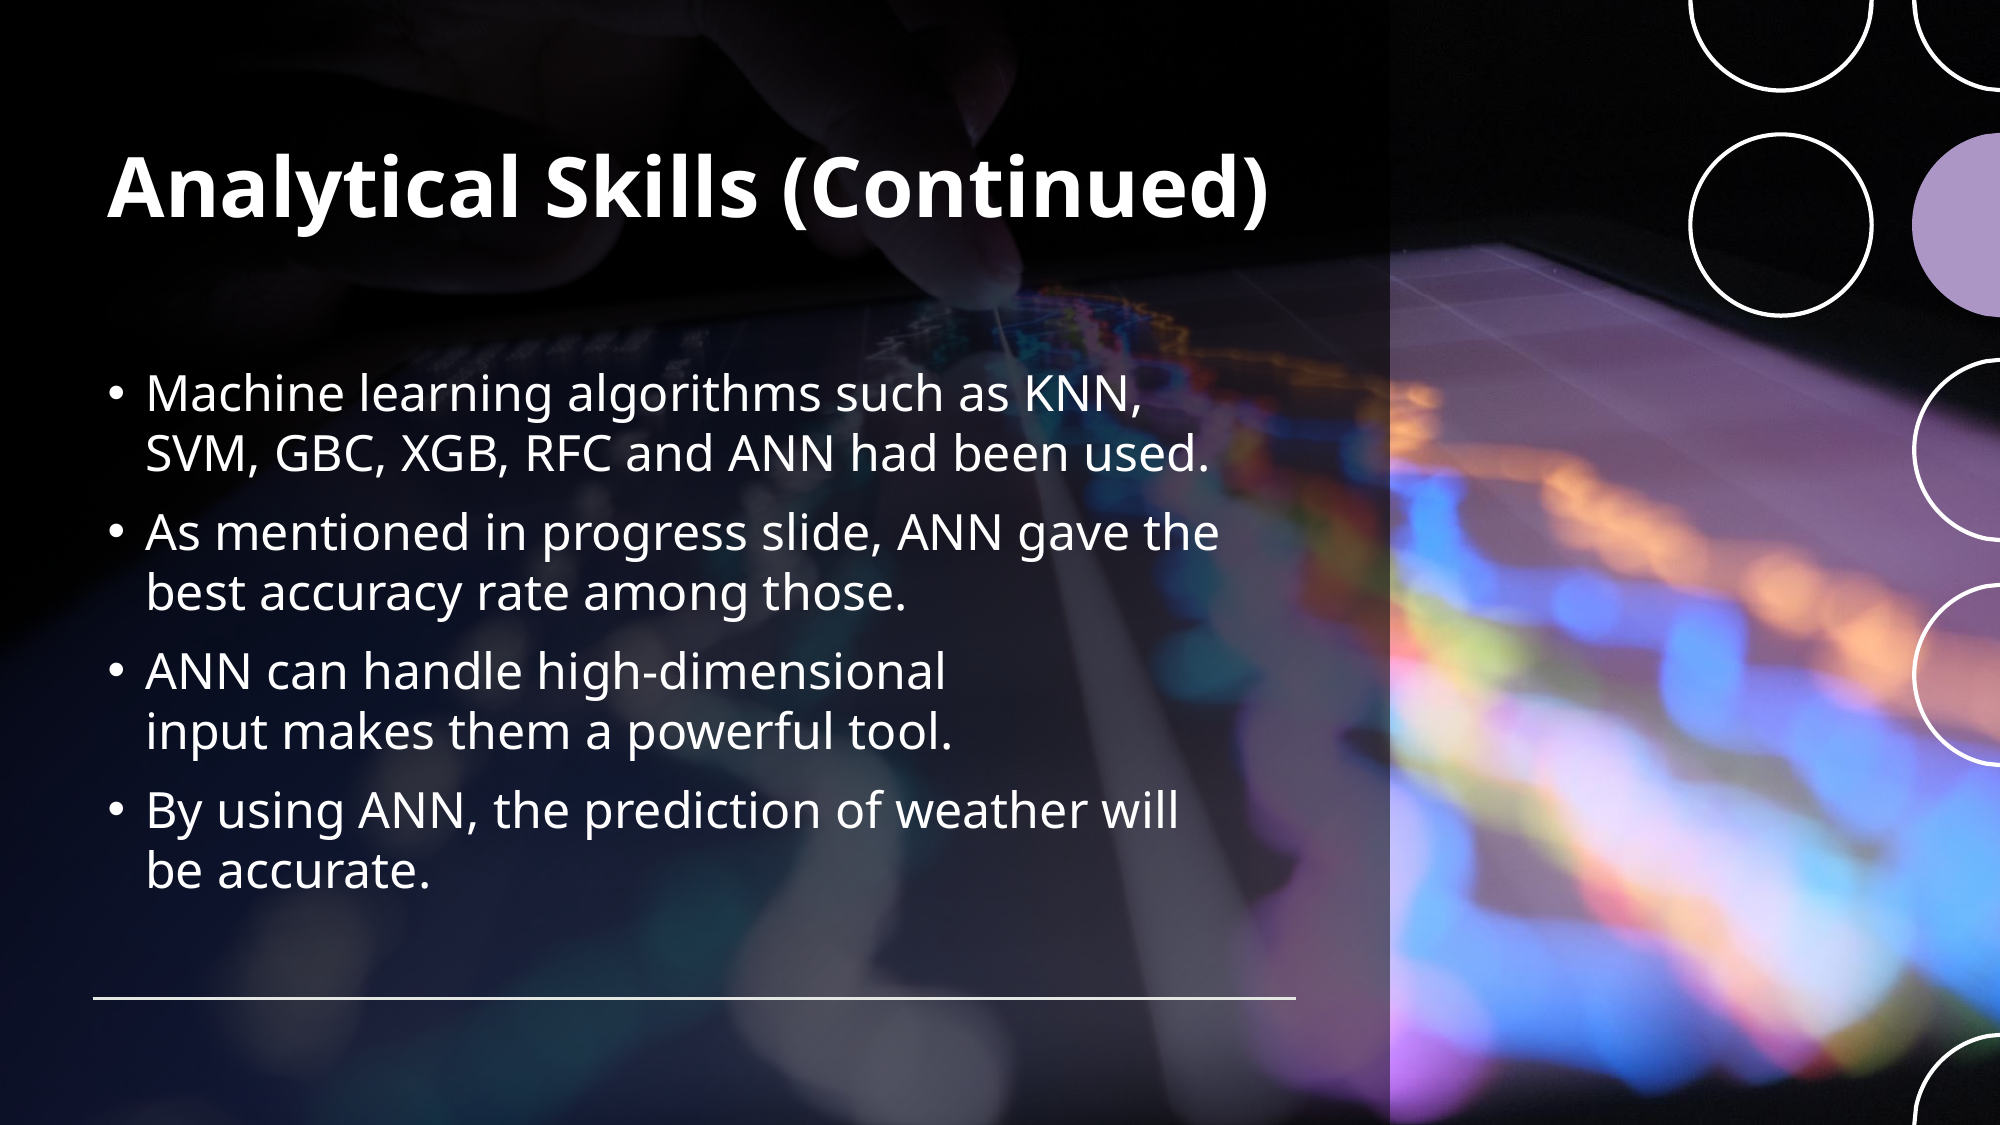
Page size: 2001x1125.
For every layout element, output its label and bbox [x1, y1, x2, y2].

picture [0, 0, 1688, 1125]
text_box [1688, 0, 2000, 1125]
